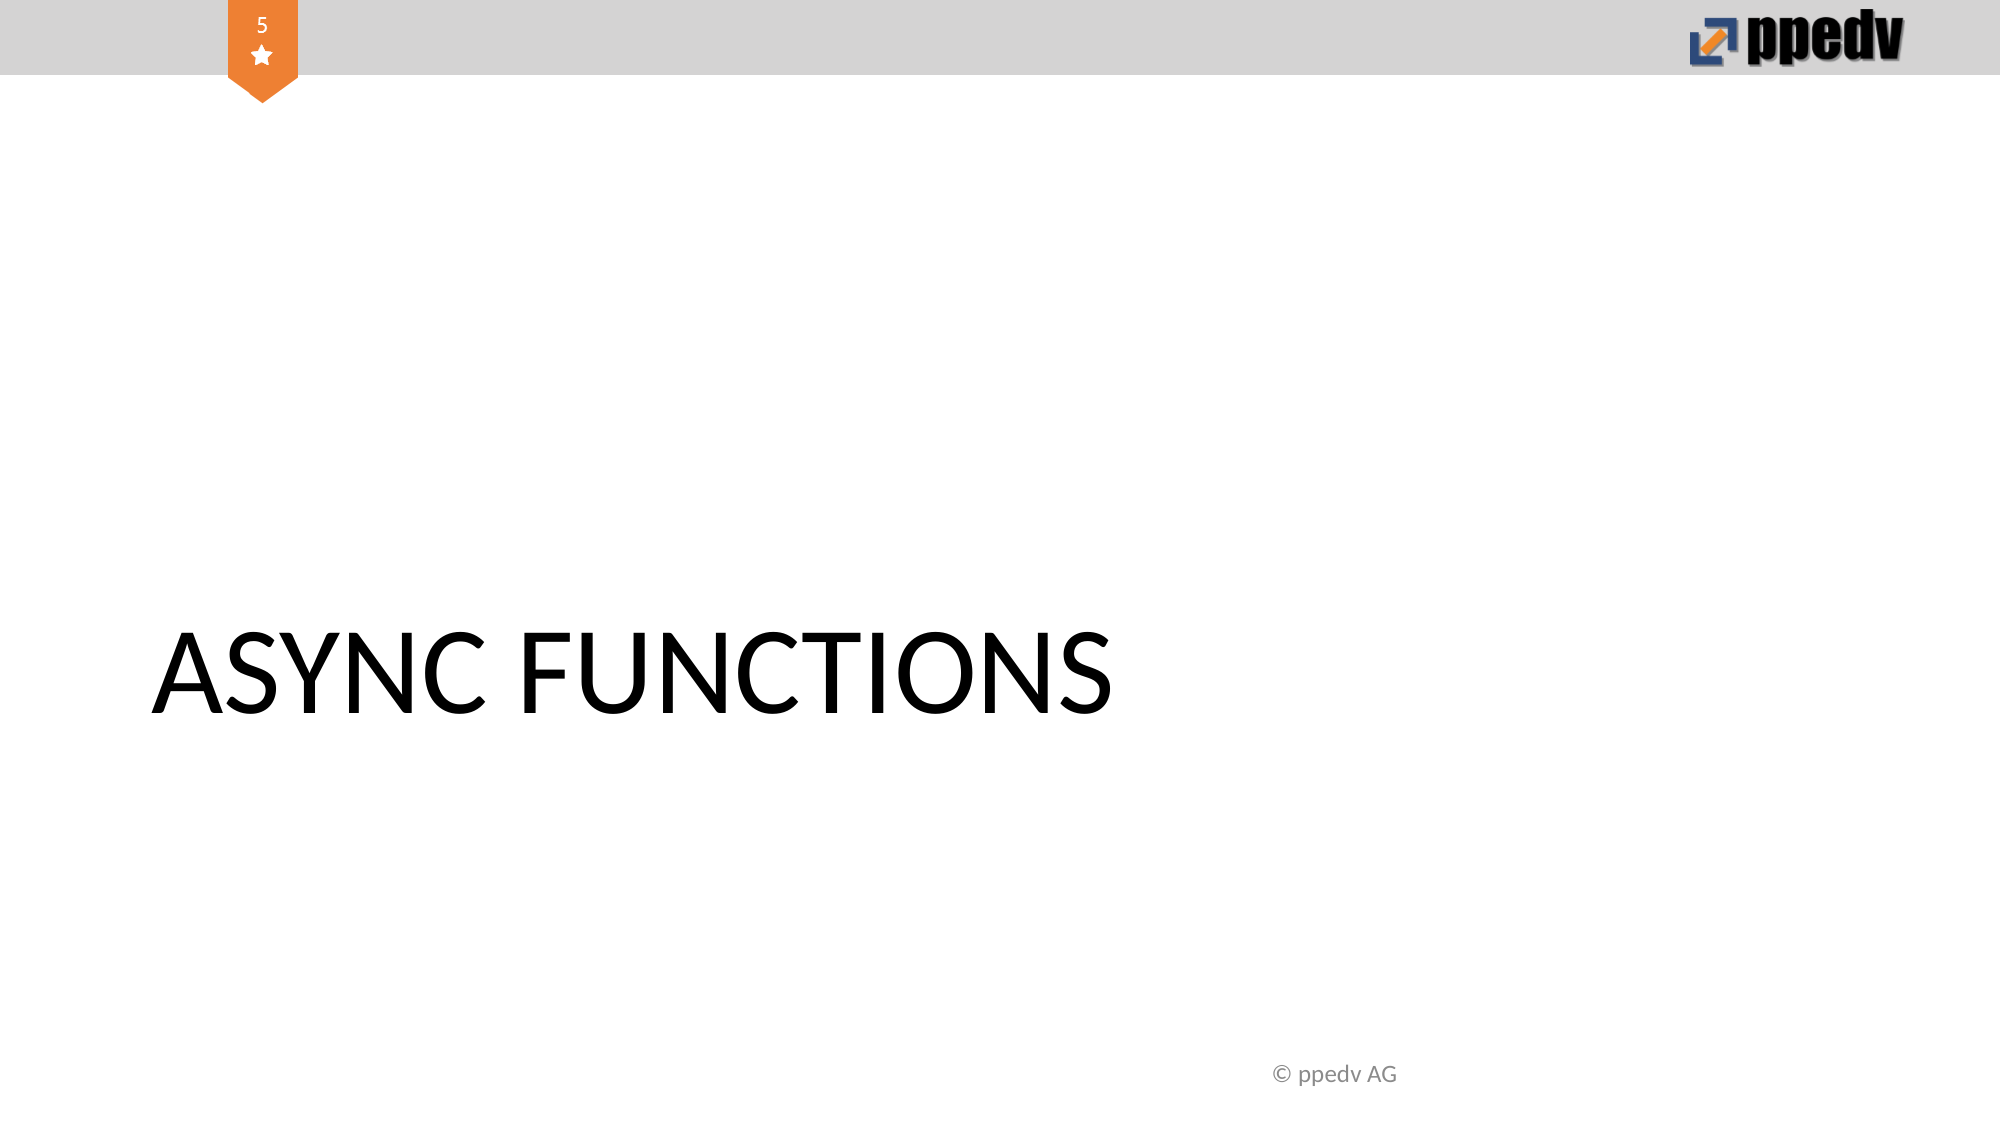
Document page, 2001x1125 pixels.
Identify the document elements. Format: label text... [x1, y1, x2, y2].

title ASYNC FUNCTIONS [136, 280, 1862, 749]
footer © ppedv AG [137, 1042, 1413, 1103]
picture [0, 0, 2000, 104]
